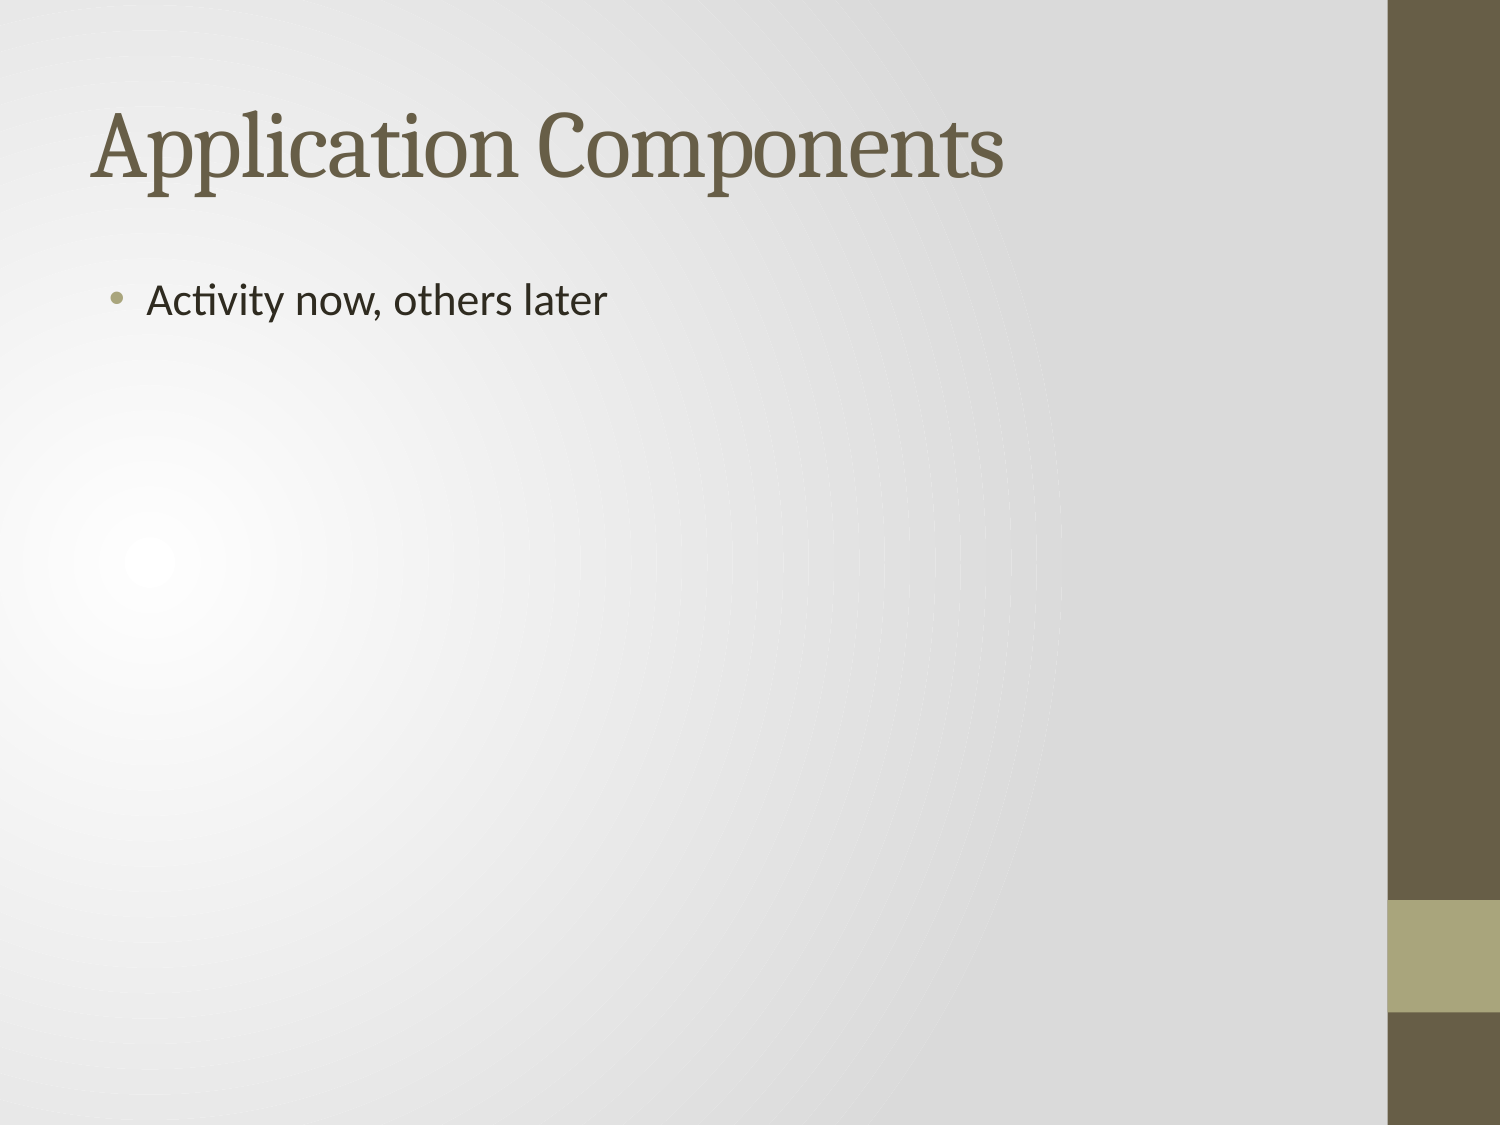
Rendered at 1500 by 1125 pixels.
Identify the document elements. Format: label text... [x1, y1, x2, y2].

list Activity now, others later [75, 262, 1325, 1050]
title Application Components [75, 45, 1325, 233]
